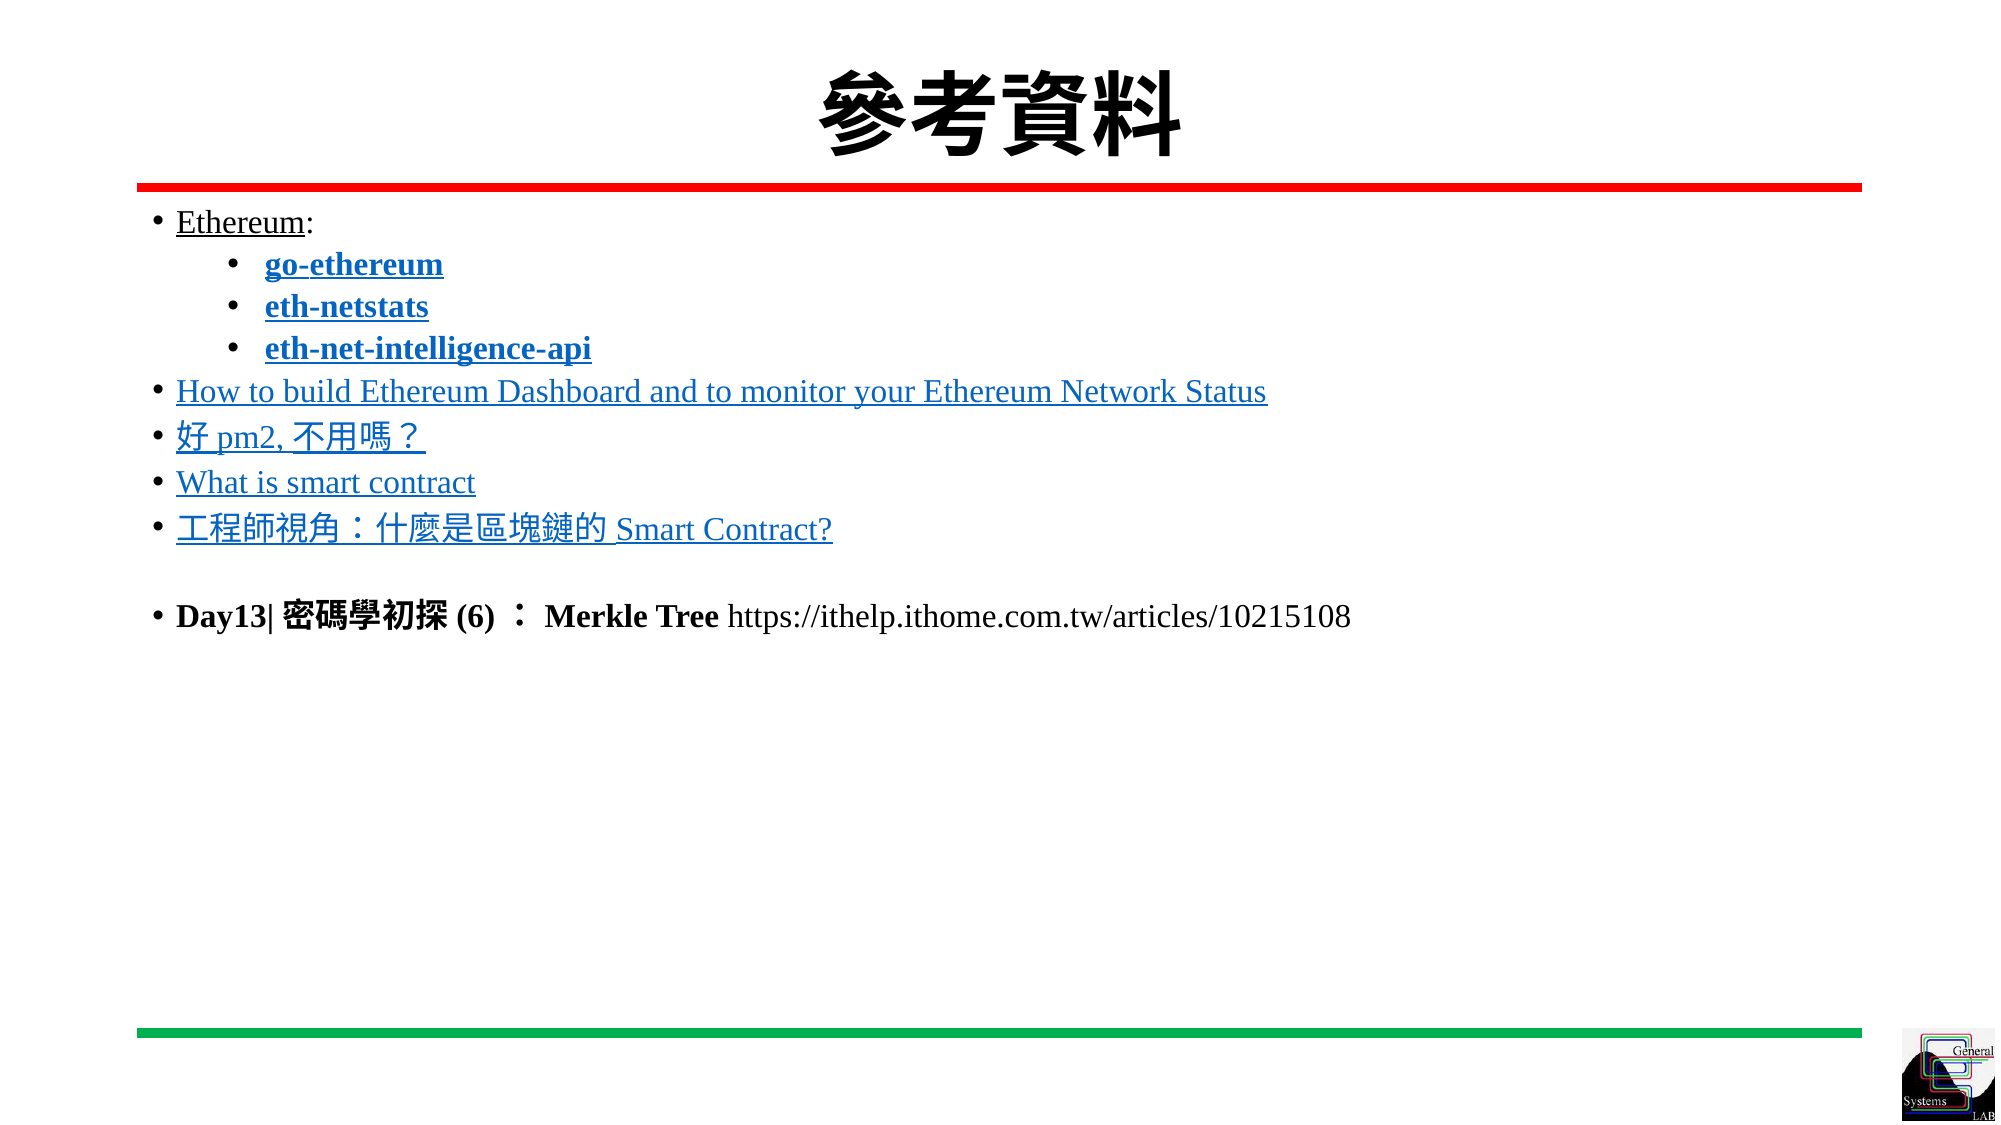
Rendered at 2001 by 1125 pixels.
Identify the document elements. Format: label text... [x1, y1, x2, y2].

title 參考資料 [137, 59, 1863, 178]
list Ethereum: go-ethereum eth-netstats eth-net-intelligence-api How to build Ethereum Dashboard and to monitor your Ethereum Network Status 好 pm2, 不用嗎？ What is smart contract 工程師視角：什麼是區塊鏈的 Smart Contract? Day13|密碼學初探(6)：Merkle Tree https://ithelp.ithome.com.tw/articles/10215108 [137, 197, 1863, 1024]
picture [1902, 1028, 1995, 1121]
